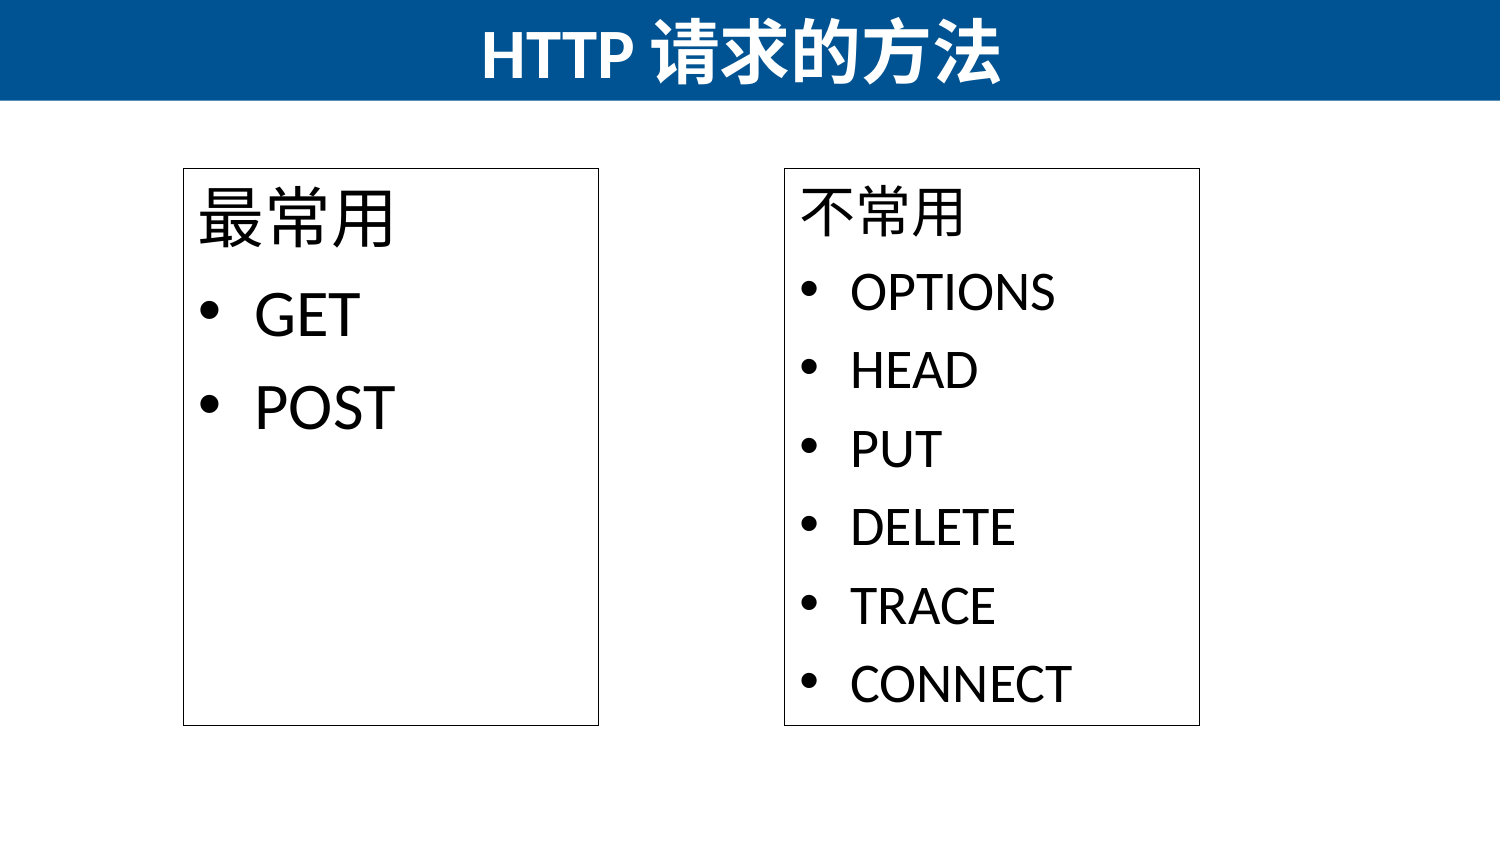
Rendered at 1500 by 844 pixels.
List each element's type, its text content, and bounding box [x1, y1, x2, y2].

text_box 不常用 OPTIONS HEAD PUT DELETE TRACE CONNECT [784, 168, 1200, 726]
title HTTP请求的方法 [2, 0, 1483, 101]
list 最常用 GET POST [183, 168, 599, 726]
